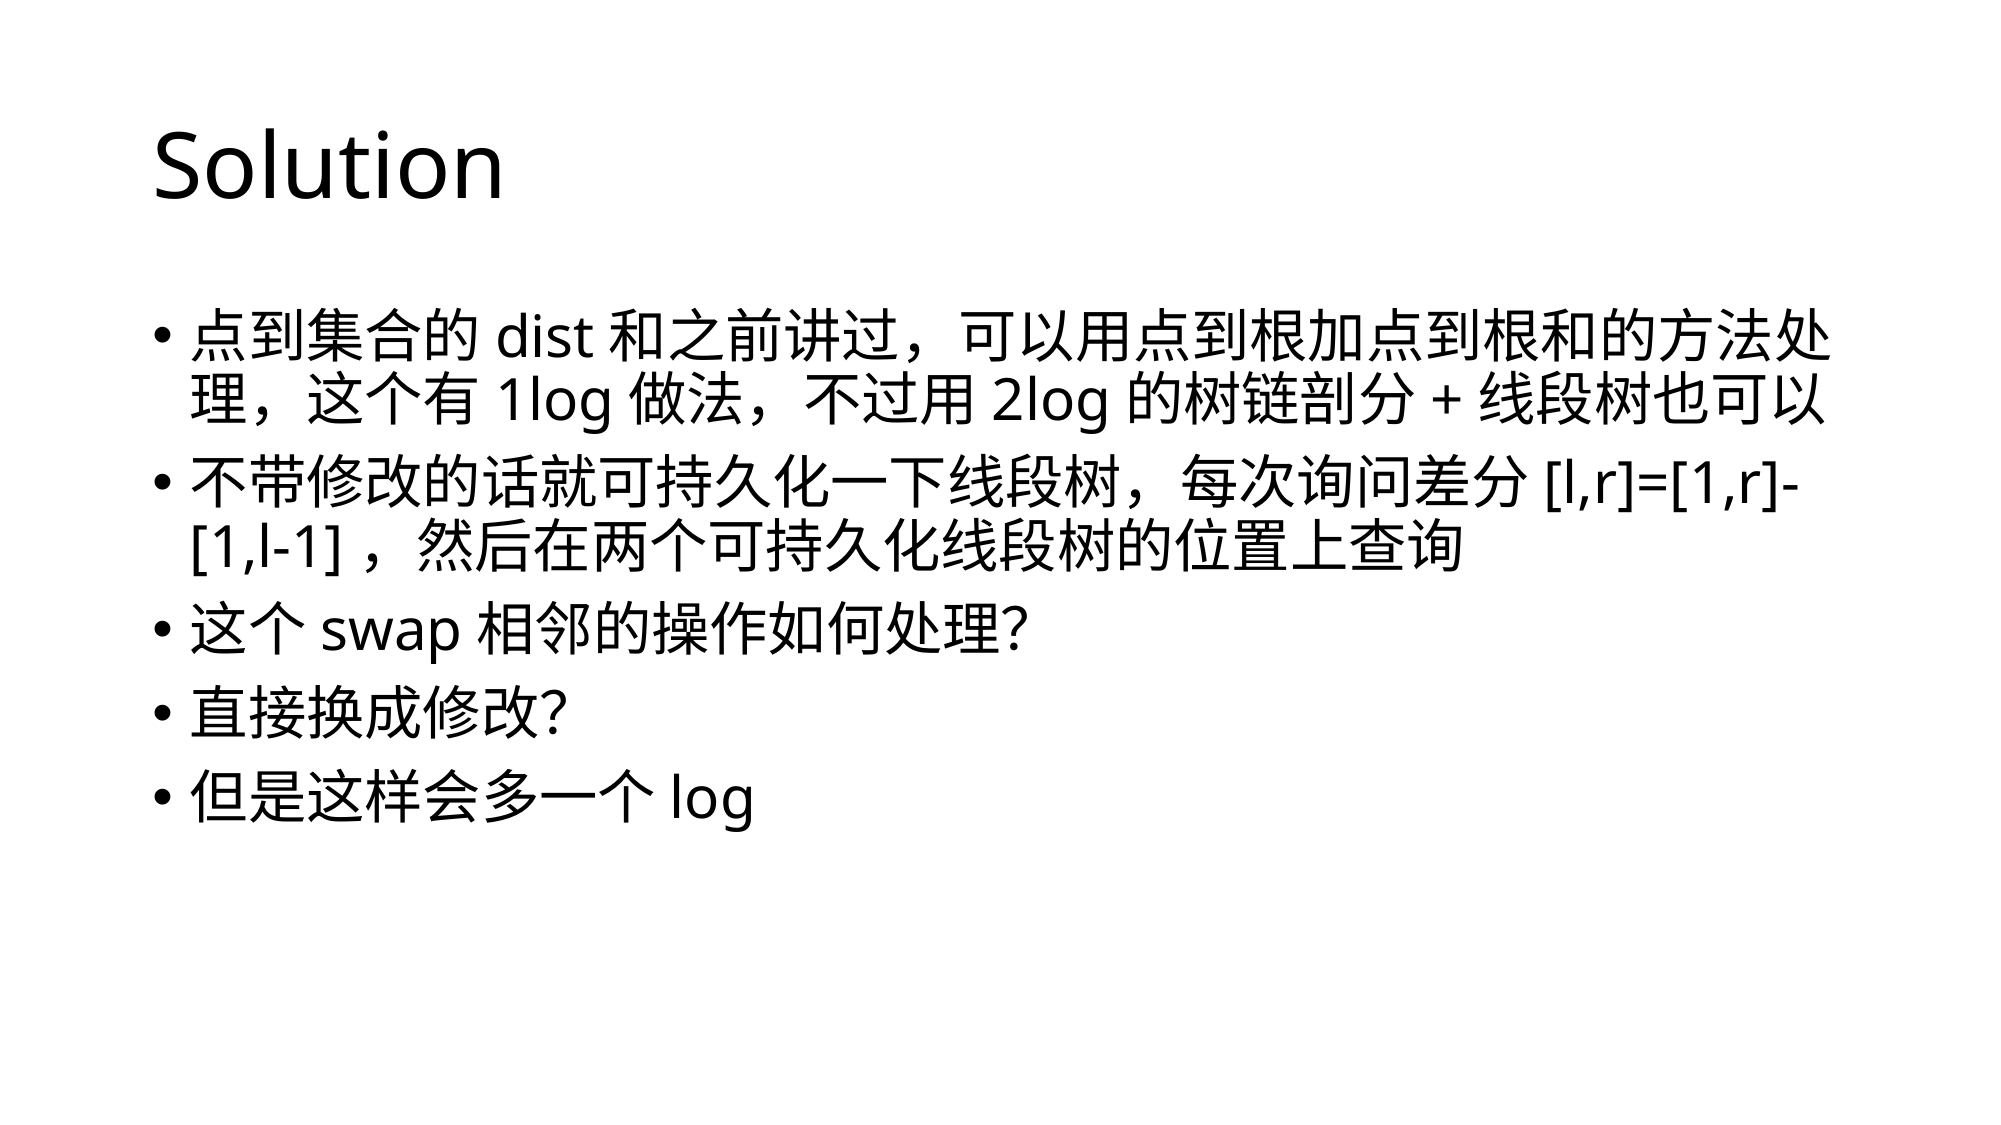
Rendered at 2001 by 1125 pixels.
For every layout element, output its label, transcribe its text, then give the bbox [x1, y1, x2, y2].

title Solution [137, 59, 1863, 278]
list 点到集合的dist和之前讲过，可以用点到根加点到根和的方法处理，这个有1log做法，不过用2log的树链剖分+线段树也可以 不带修改的话就可持久化一下线段树，每次询问差分[l,r]=[1,r]-[1,l-1]，然后在两个可持久化线段树的位置上查询 这个swap相邻的操作如何处理？ 直接换成修改？ 但是这样会多一个log [137, 299, 1863, 1014]
